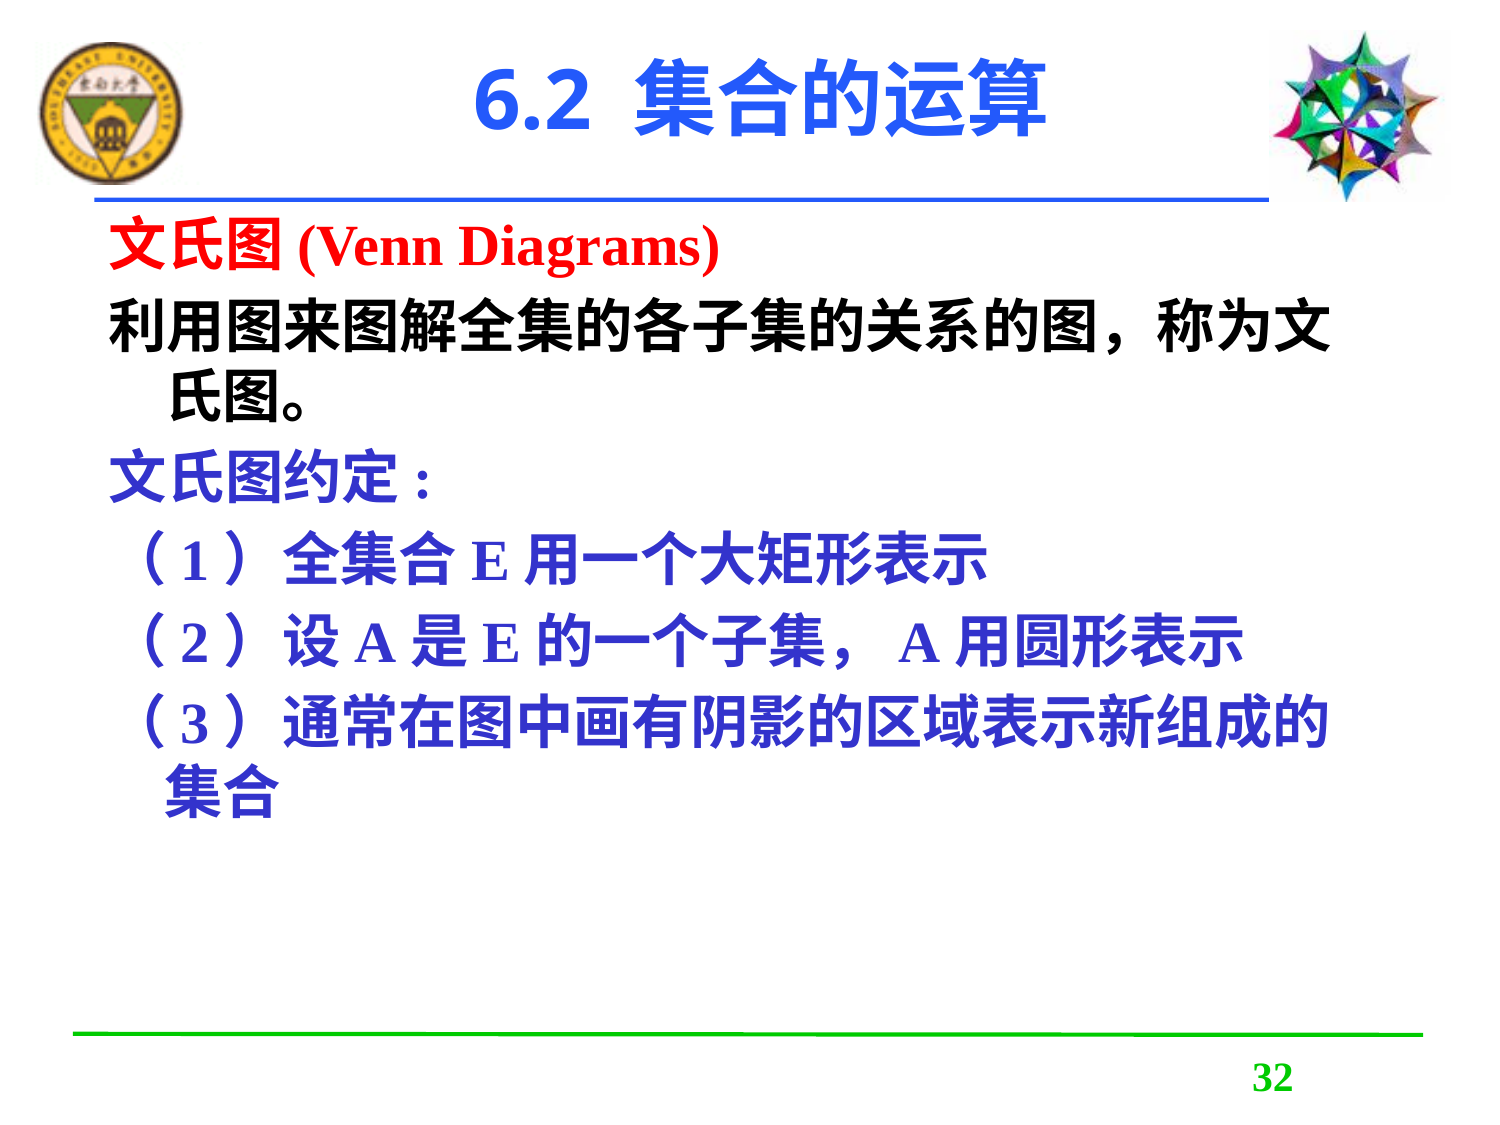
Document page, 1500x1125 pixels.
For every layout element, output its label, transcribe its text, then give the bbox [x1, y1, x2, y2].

picture [1269, 30, 1451, 202]
picture [29, 42, 207, 185]
title 6.2 集合的运算 [123, 42, 1400, 150]
list 文氏图(Venn Diagrams) 利用图来图解全集的各子集的关系的图，称为文氏图。 文氏图约定: （1）全集合E用一个大矩形表示 （2）设A是E的一个子集，A用圆形表示 （3）通常在图中画有阴影的区域表示新组成的集合 [93, 199, 1370, 1125]
